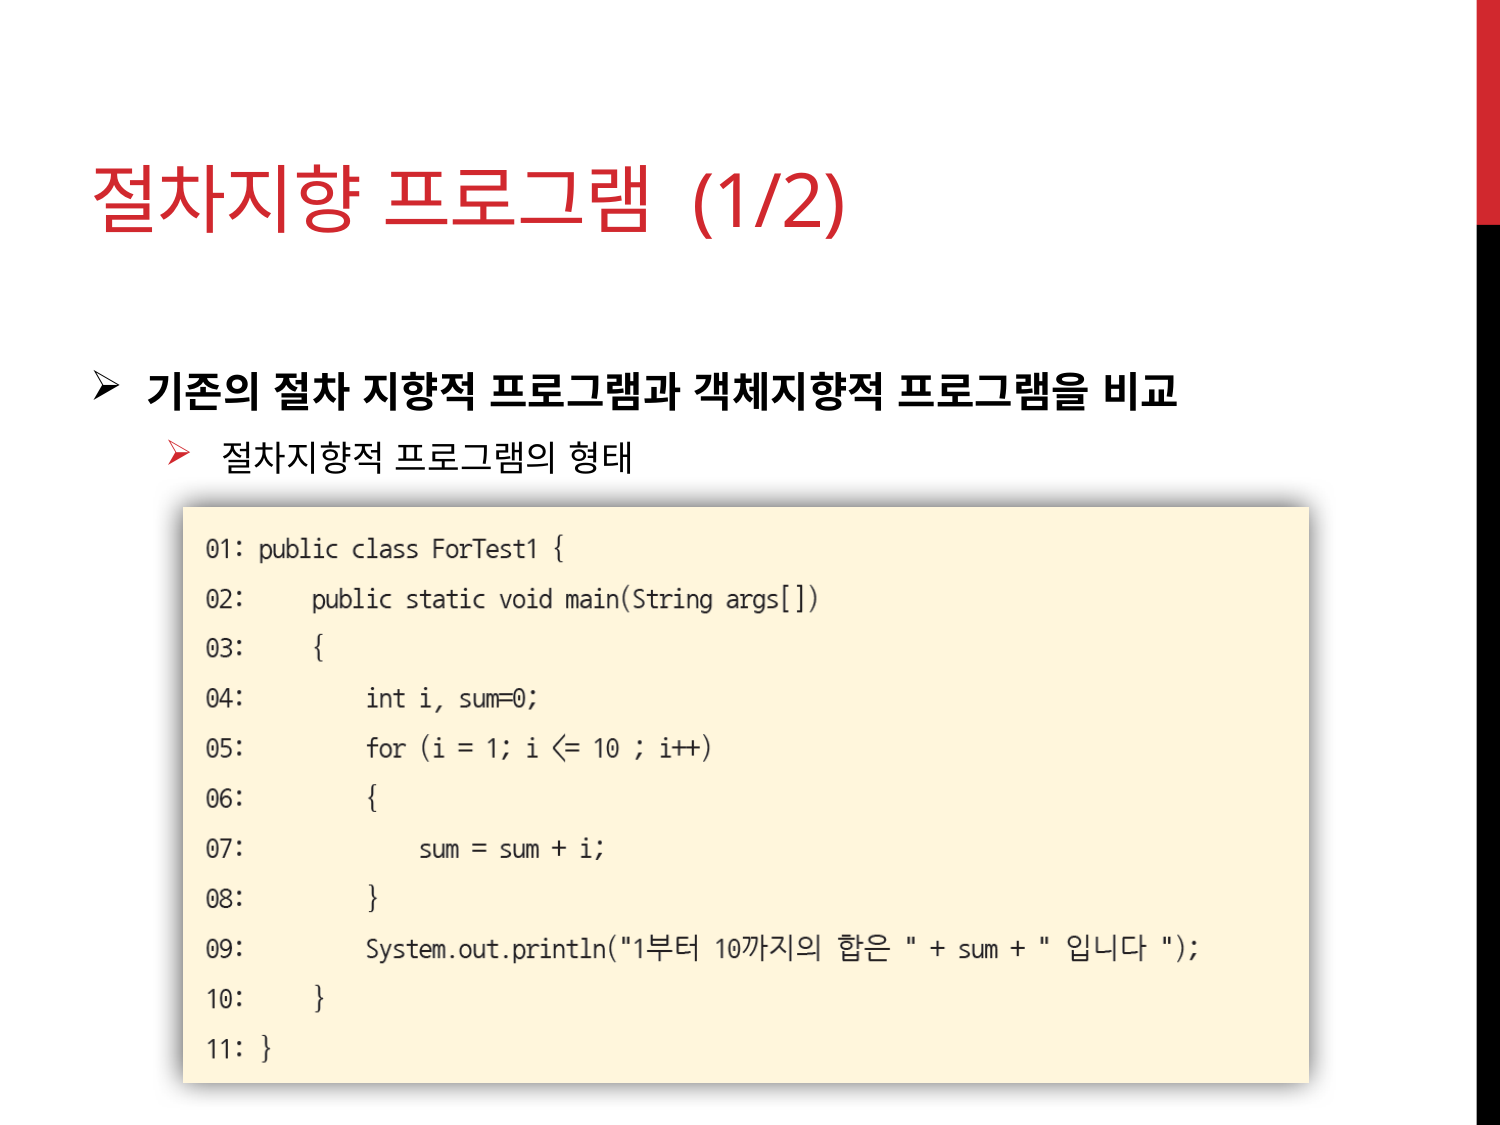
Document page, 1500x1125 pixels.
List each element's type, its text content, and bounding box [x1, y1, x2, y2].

title 절차지향 프로그램 (1/2) [75, 25, 1471, 250]
picture [182, 506, 1309, 1083]
list 기존의 절차 지향적 프로그램과 객체지향적 프로그램을 비교 절차지향적 프로그램의 형태 [75, 287, 1325, 1005]
